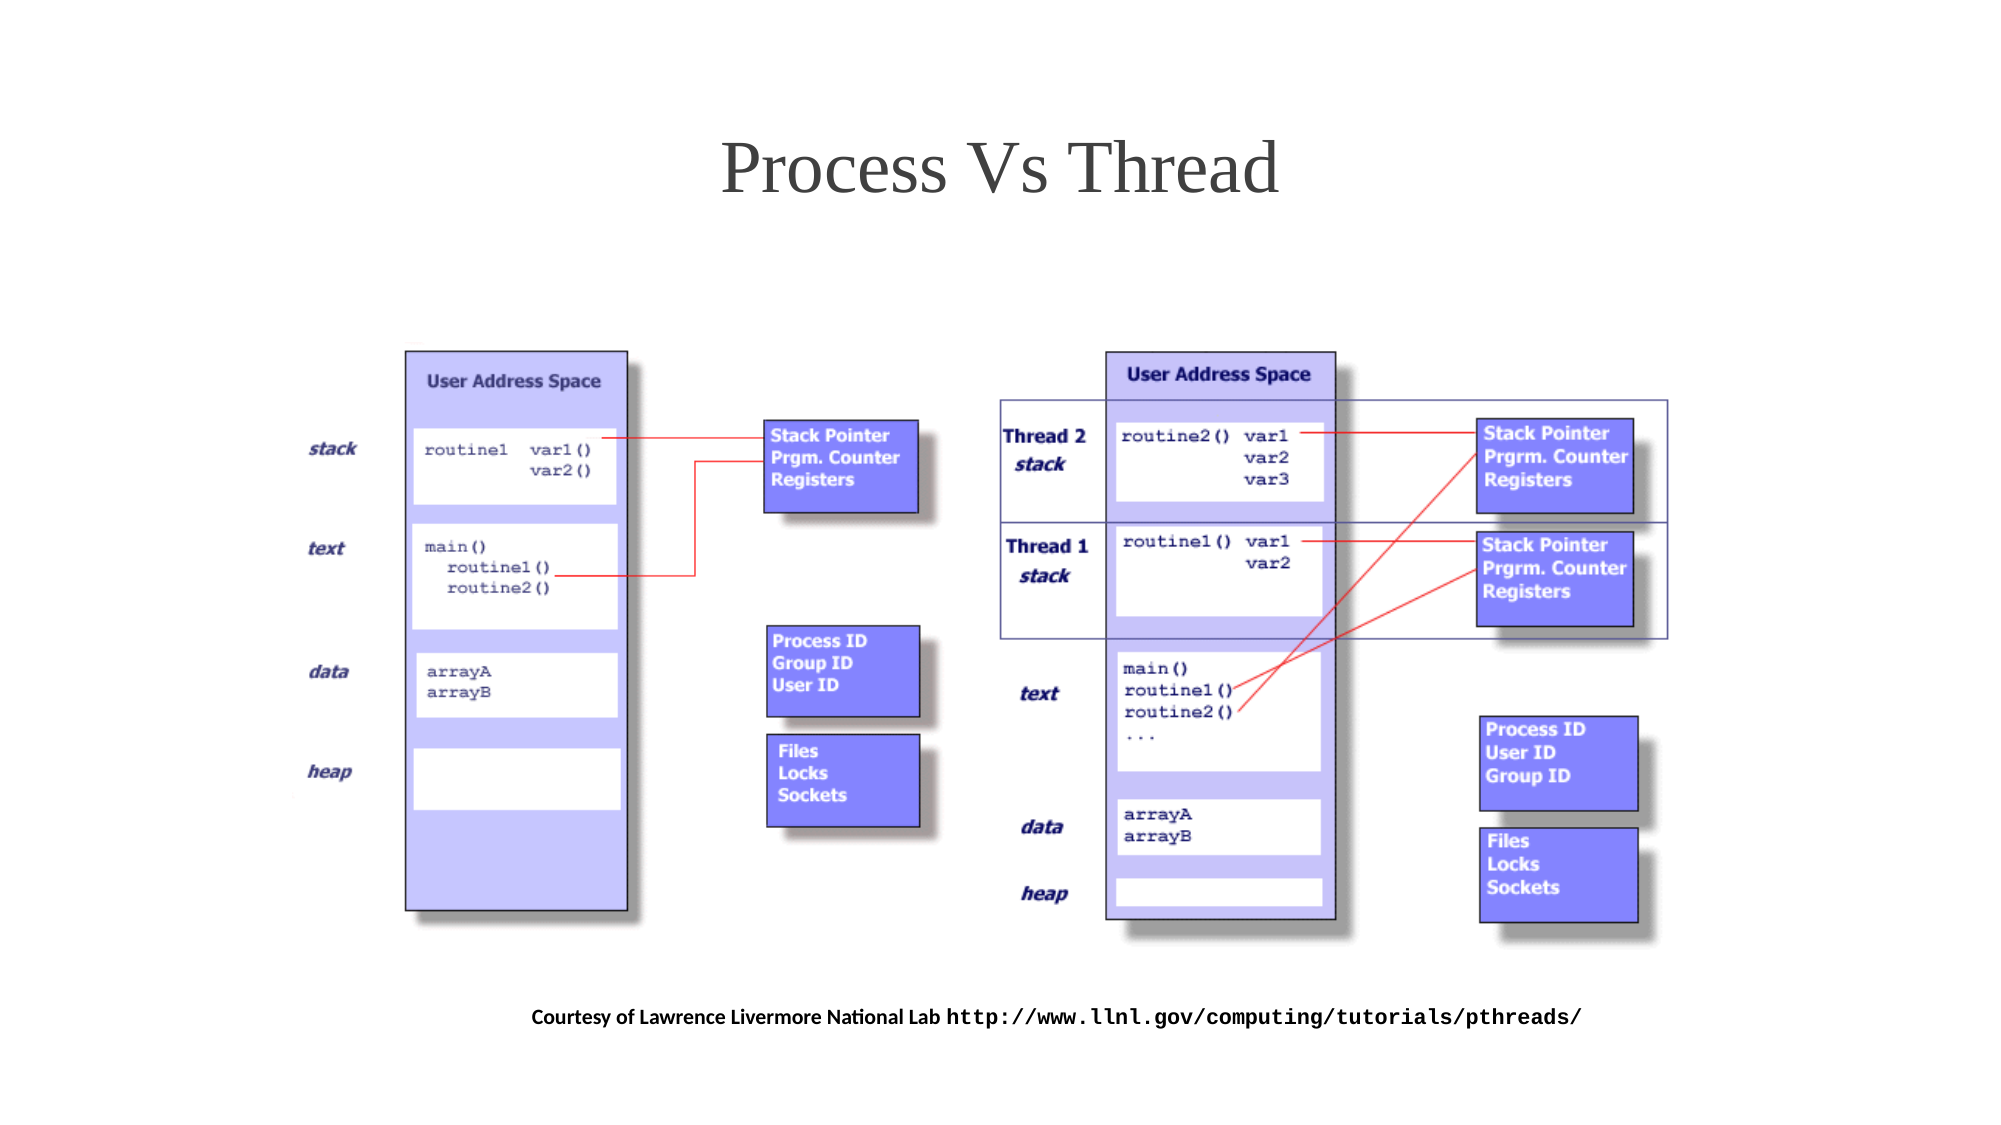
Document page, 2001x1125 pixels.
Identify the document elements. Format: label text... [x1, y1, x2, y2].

text_box Courtesy of Lawrence Livermore National Lab http://www.llnl.gov/computing/tutorials/pthreads/ [375, 995, 1741, 1037]
picture [997, 350, 1695, 967]
picture [292, 342, 953, 938]
title Process Vs Thread [137, 59, 1863, 278]
